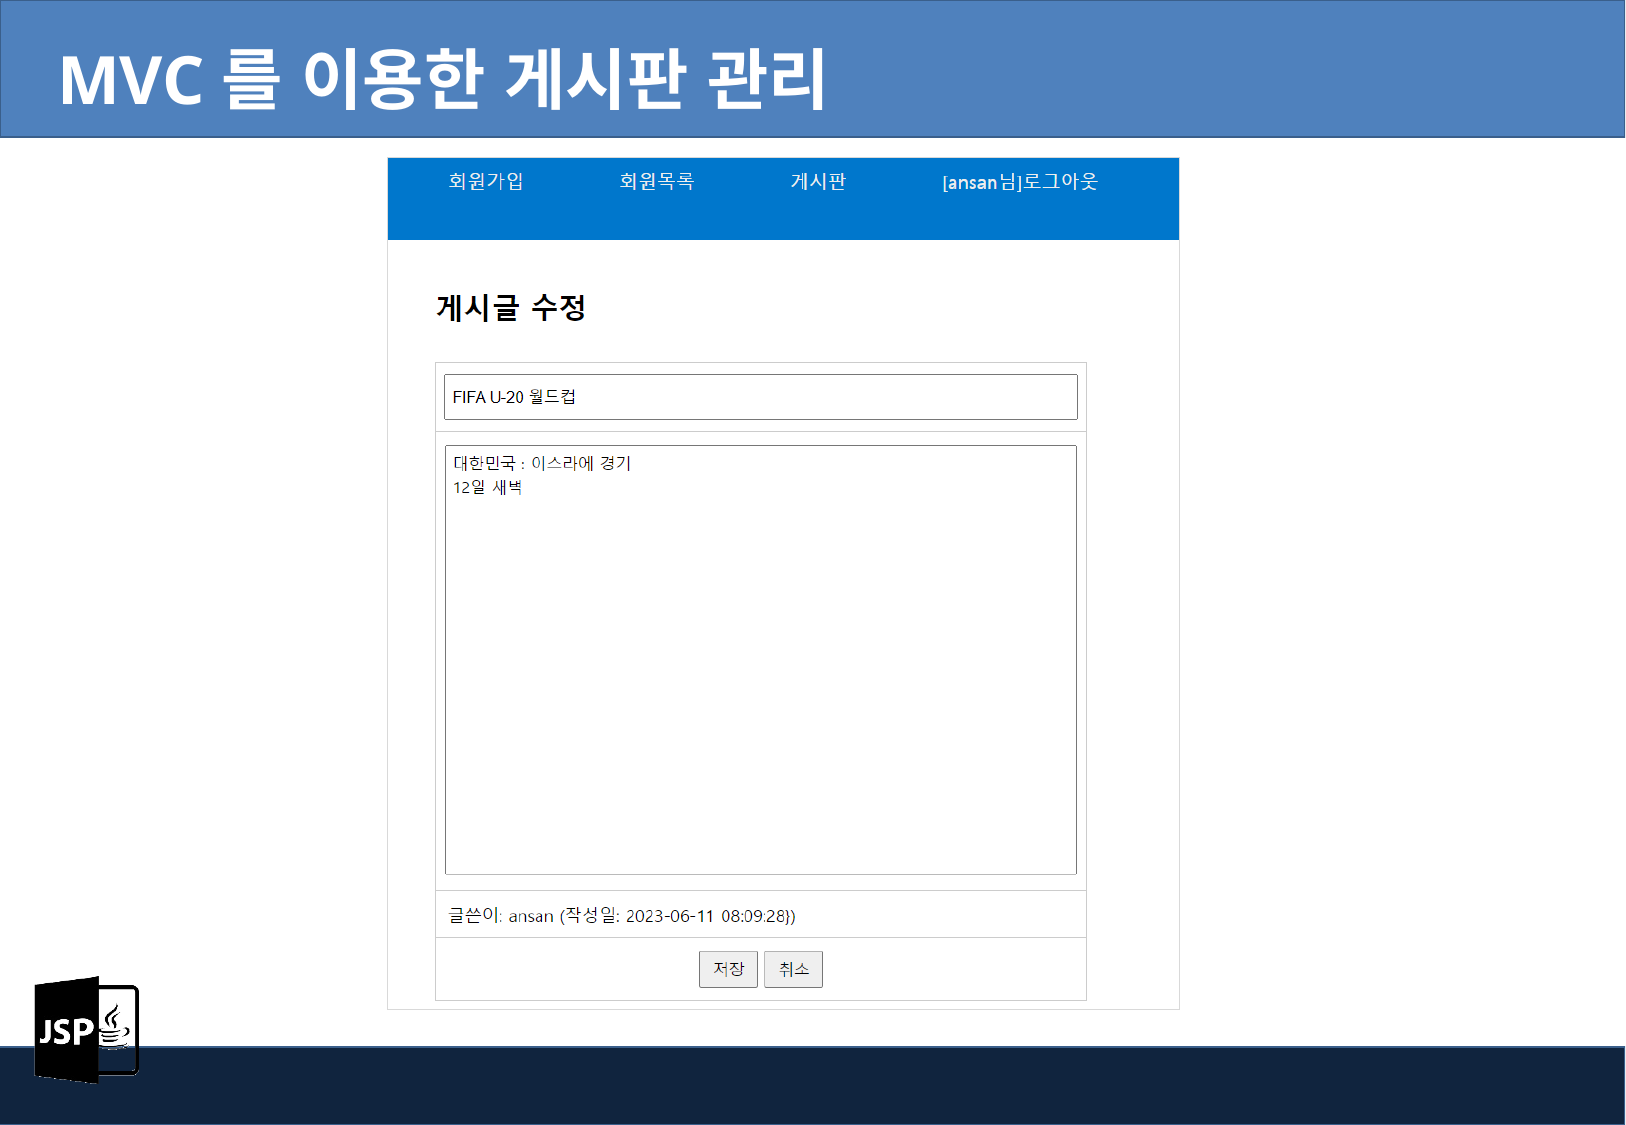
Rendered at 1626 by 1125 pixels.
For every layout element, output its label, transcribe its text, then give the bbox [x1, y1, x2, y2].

text_box MVC를 이용한 게시판 관리 [24, 7, 1061, 148]
picture [32, 976, 141, 1084]
picture [387, 157, 1181, 1010]
text_box [0, 0, 834, 138]
